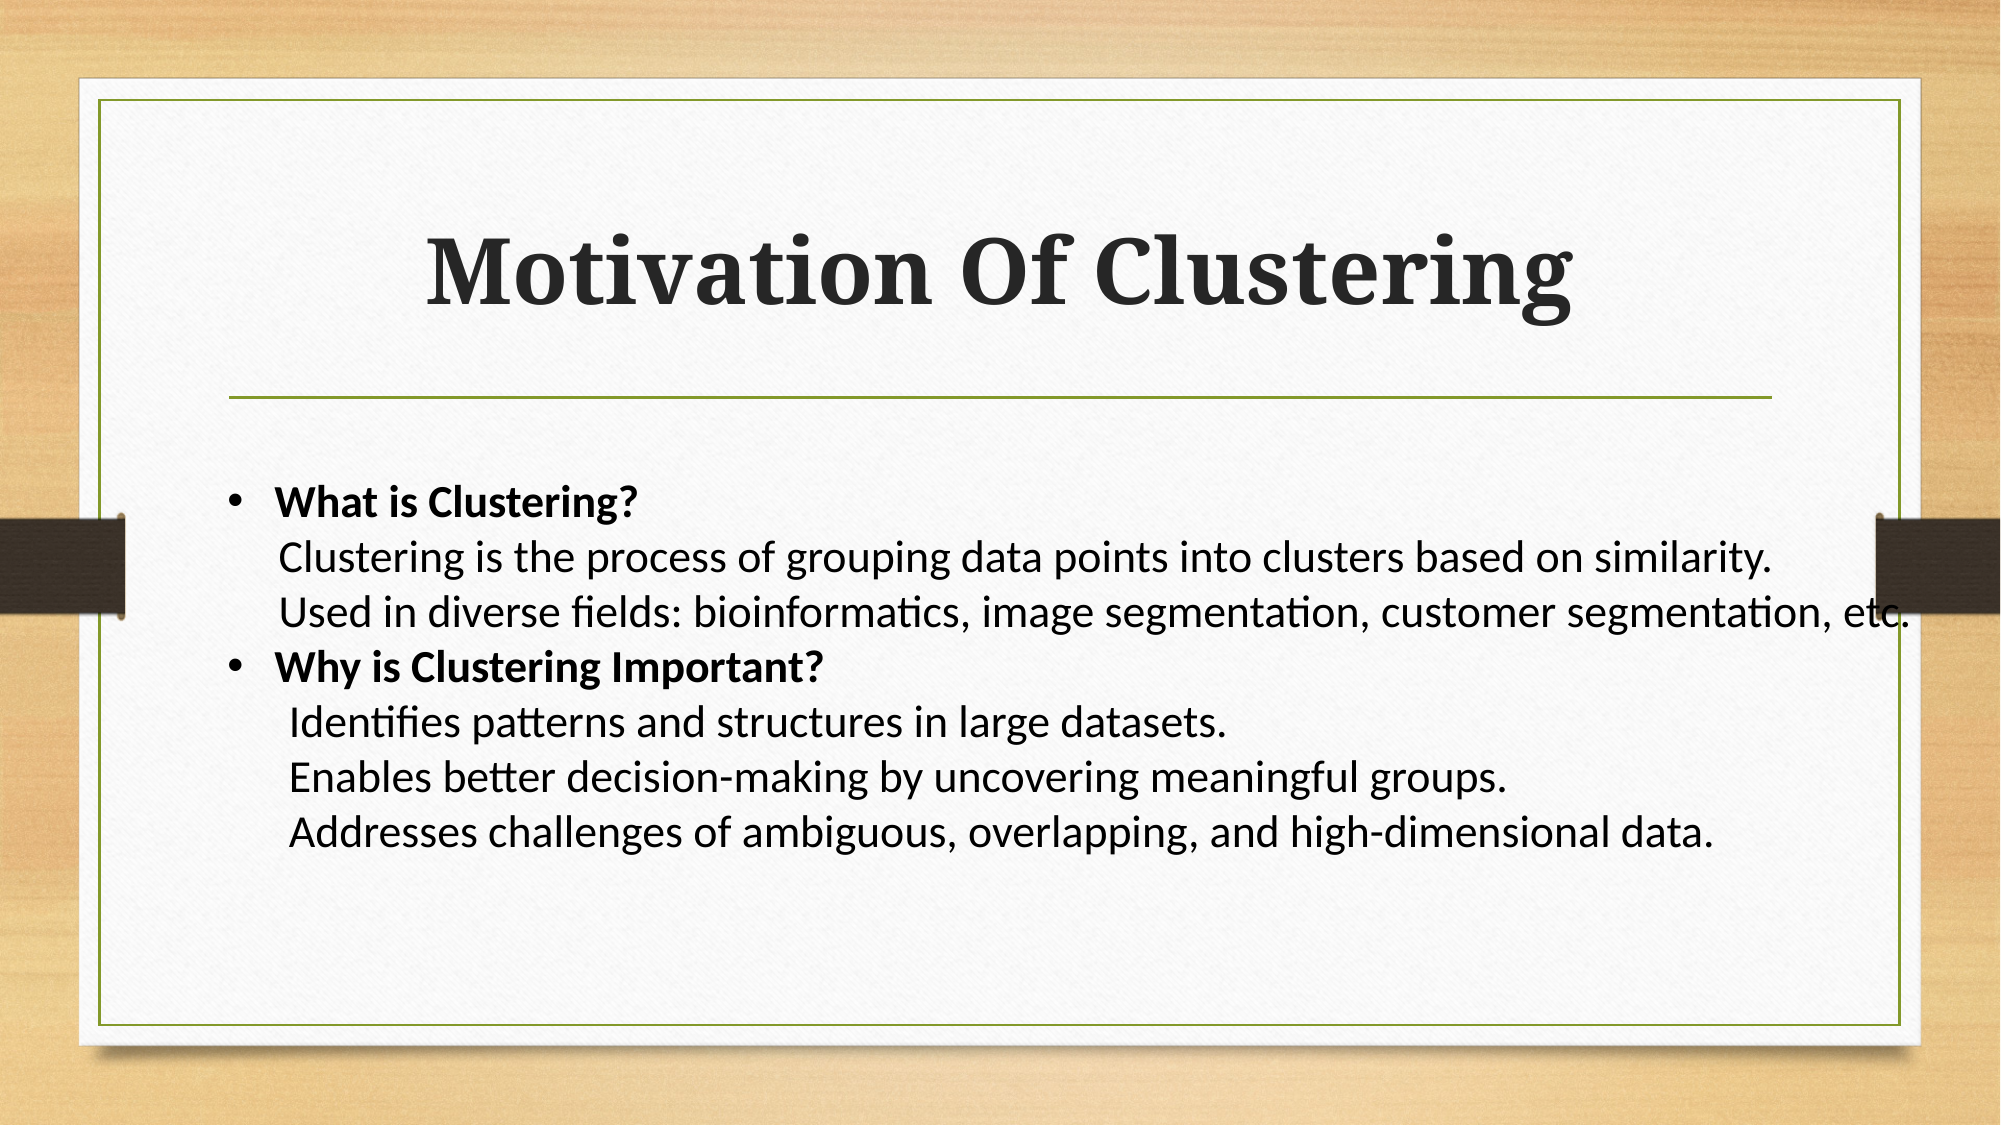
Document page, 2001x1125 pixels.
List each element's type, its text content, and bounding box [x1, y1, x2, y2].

title Motivation Of Clustering [212, 161, 1788, 365]
picture [0, 0, 2001, 1125]
list What is Clustering? Clustering is the process of grouping data points into clusters based on similarity. Used in diverse fields: bioinformatics, image segmentation, customer segmentation, etc. Why is Clustering Important? Identifies patterns and structures in large datasets. Enables better decision-making by uncovering meaningful groups. Addresses challenges of ambiguous, overlapping, and high-dimensional data. [212, 365, 1992, 1018]
